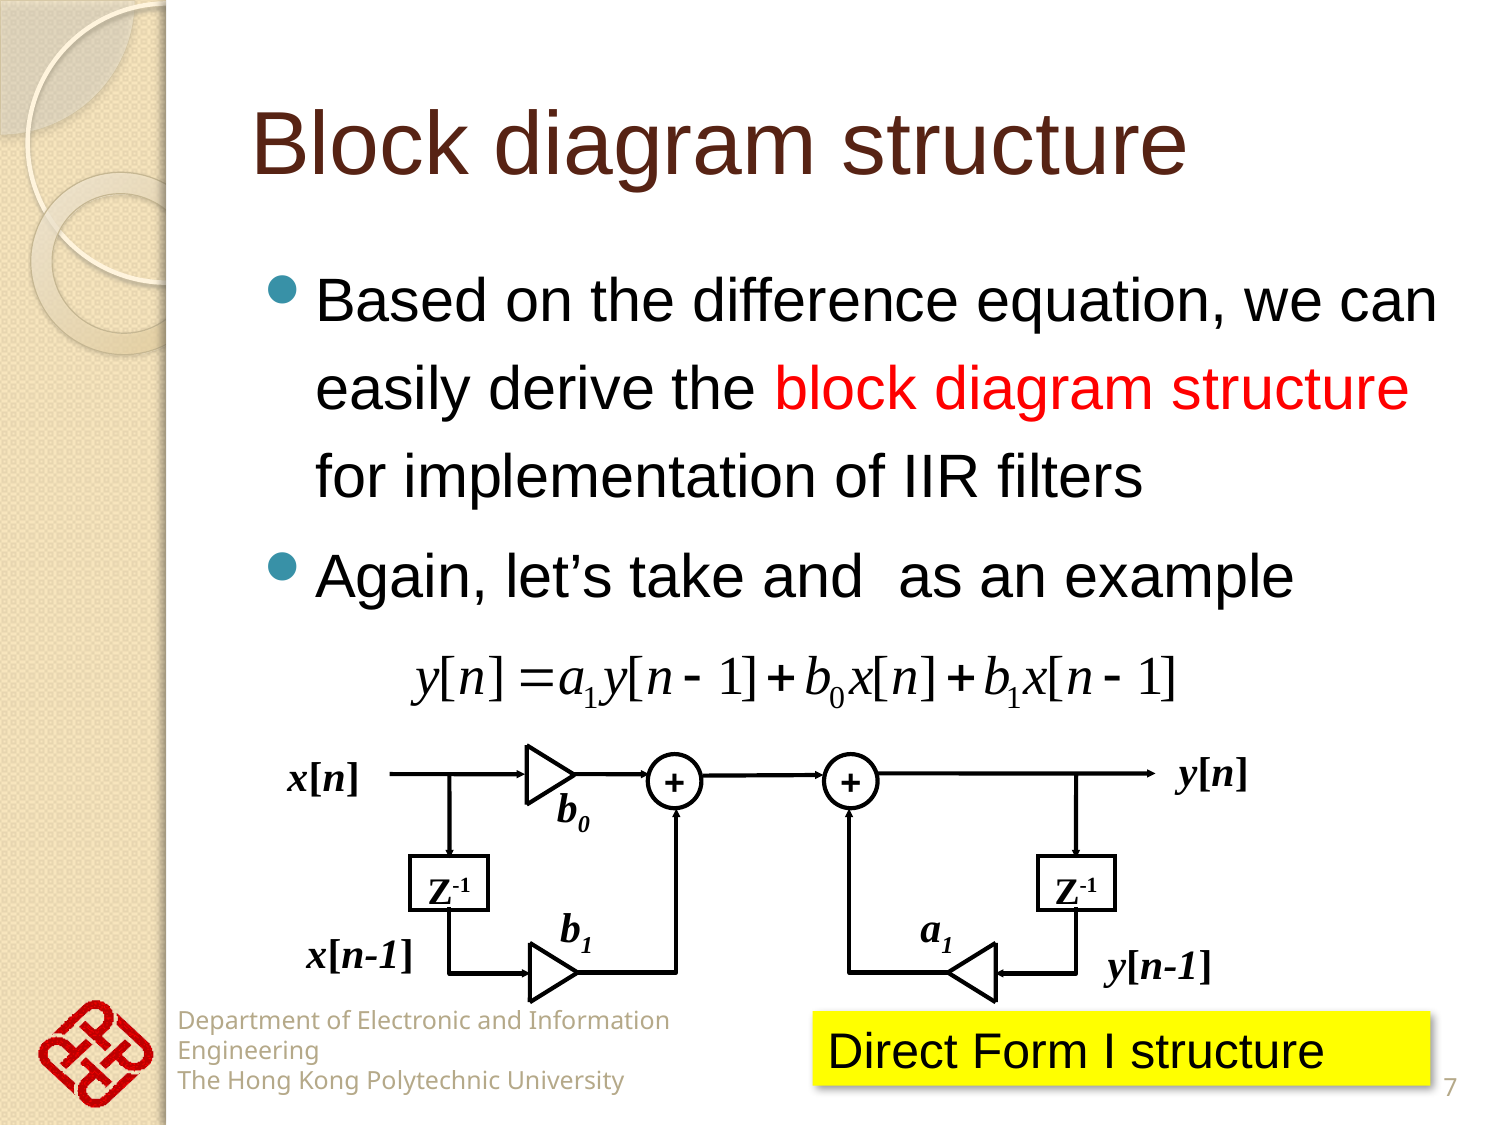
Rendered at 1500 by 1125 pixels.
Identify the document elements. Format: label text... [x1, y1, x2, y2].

text_box [445, 774, 454, 859]
text_box [890, 769, 1156, 778]
slide_number 7 [1413, 1034, 1488, 1113]
text_box Direct Form I structure [812, 1011, 1431, 1086]
title Block diagram structure [235, 45, 1466, 233]
text_box [1071, 774, 1081, 859]
text_box Z-1 [410, 856, 488, 911]
text_box y[n] [1164, 737, 1275, 803]
text_box + [635, 748, 714, 803]
text_box [658, 803, 691, 809]
text_box y[n-1] [1093, 930, 1238, 996]
text_box [449, 907, 529, 978]
text_box [577, 808, 681, 973]
text_box b1 [545, 893, 619, 966]
text_box [844, 808, 948, 973]
text_box [996, 907, 1077, 978]
text_box b0 [542, 773, 616, 845]
text_box x[n-1] [291, 919, 440, 985]
text_box Z-1 [1037, 856, 1116, 911]
picture [37, 999, 155, 1109]
text_box + [812, 748, 890, 803]
text_box x[n] [272, 741, 386, 807]
text_box a1 [905, 893, 980, 966]
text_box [402, 638, 1188, 722]
text_box [835, 803, 867, 809]
text_box [450, 770, 525, 779]
